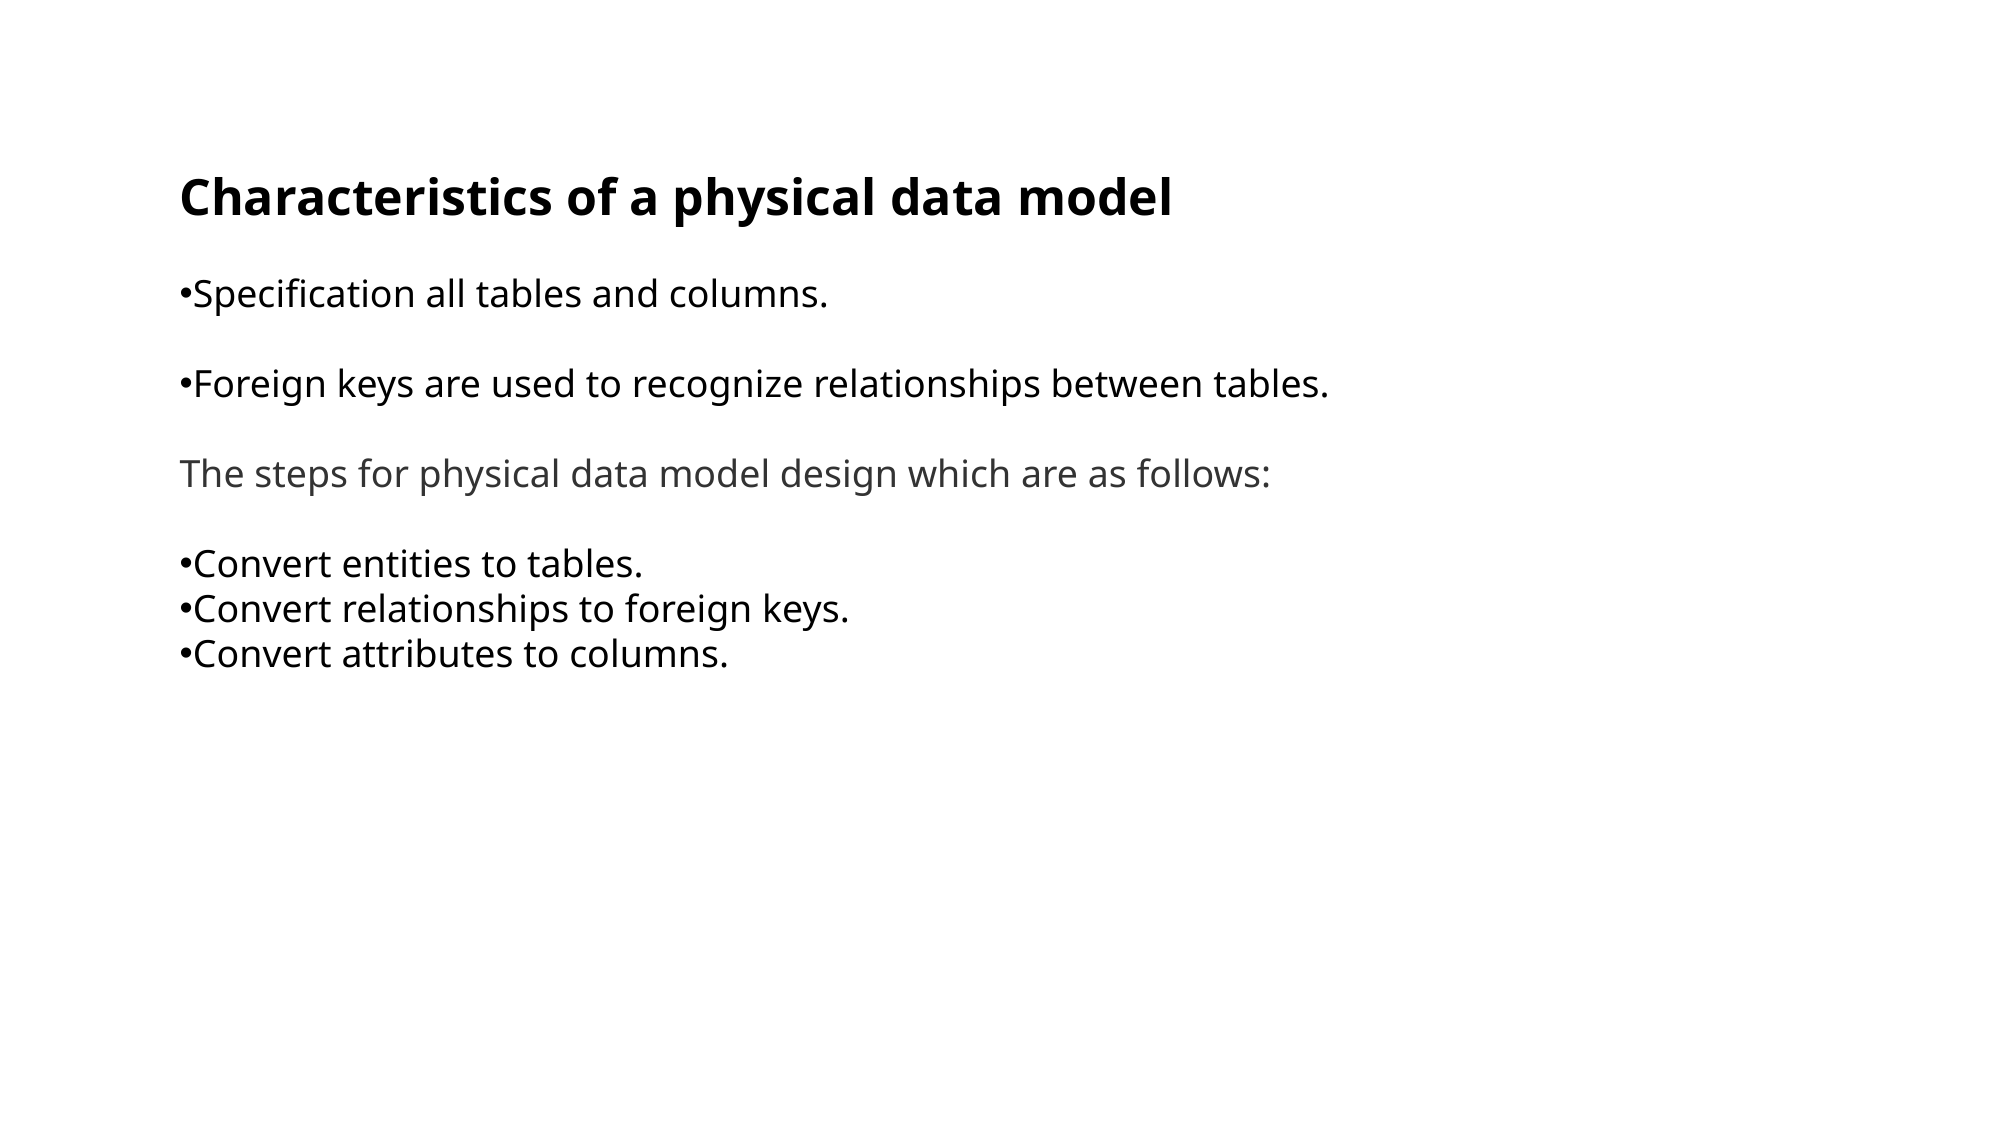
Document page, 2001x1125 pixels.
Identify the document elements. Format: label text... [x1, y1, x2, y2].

text_box Characteristics of a physical data model Specification all tables and columns. Foreign keys are used to recognize relationships between tables. The steps for physical data model design which are as follows: Convert entities to tables. Convert relationships to foreign keys. Convert attributes to columns. [164, 157, 1785, 773]
